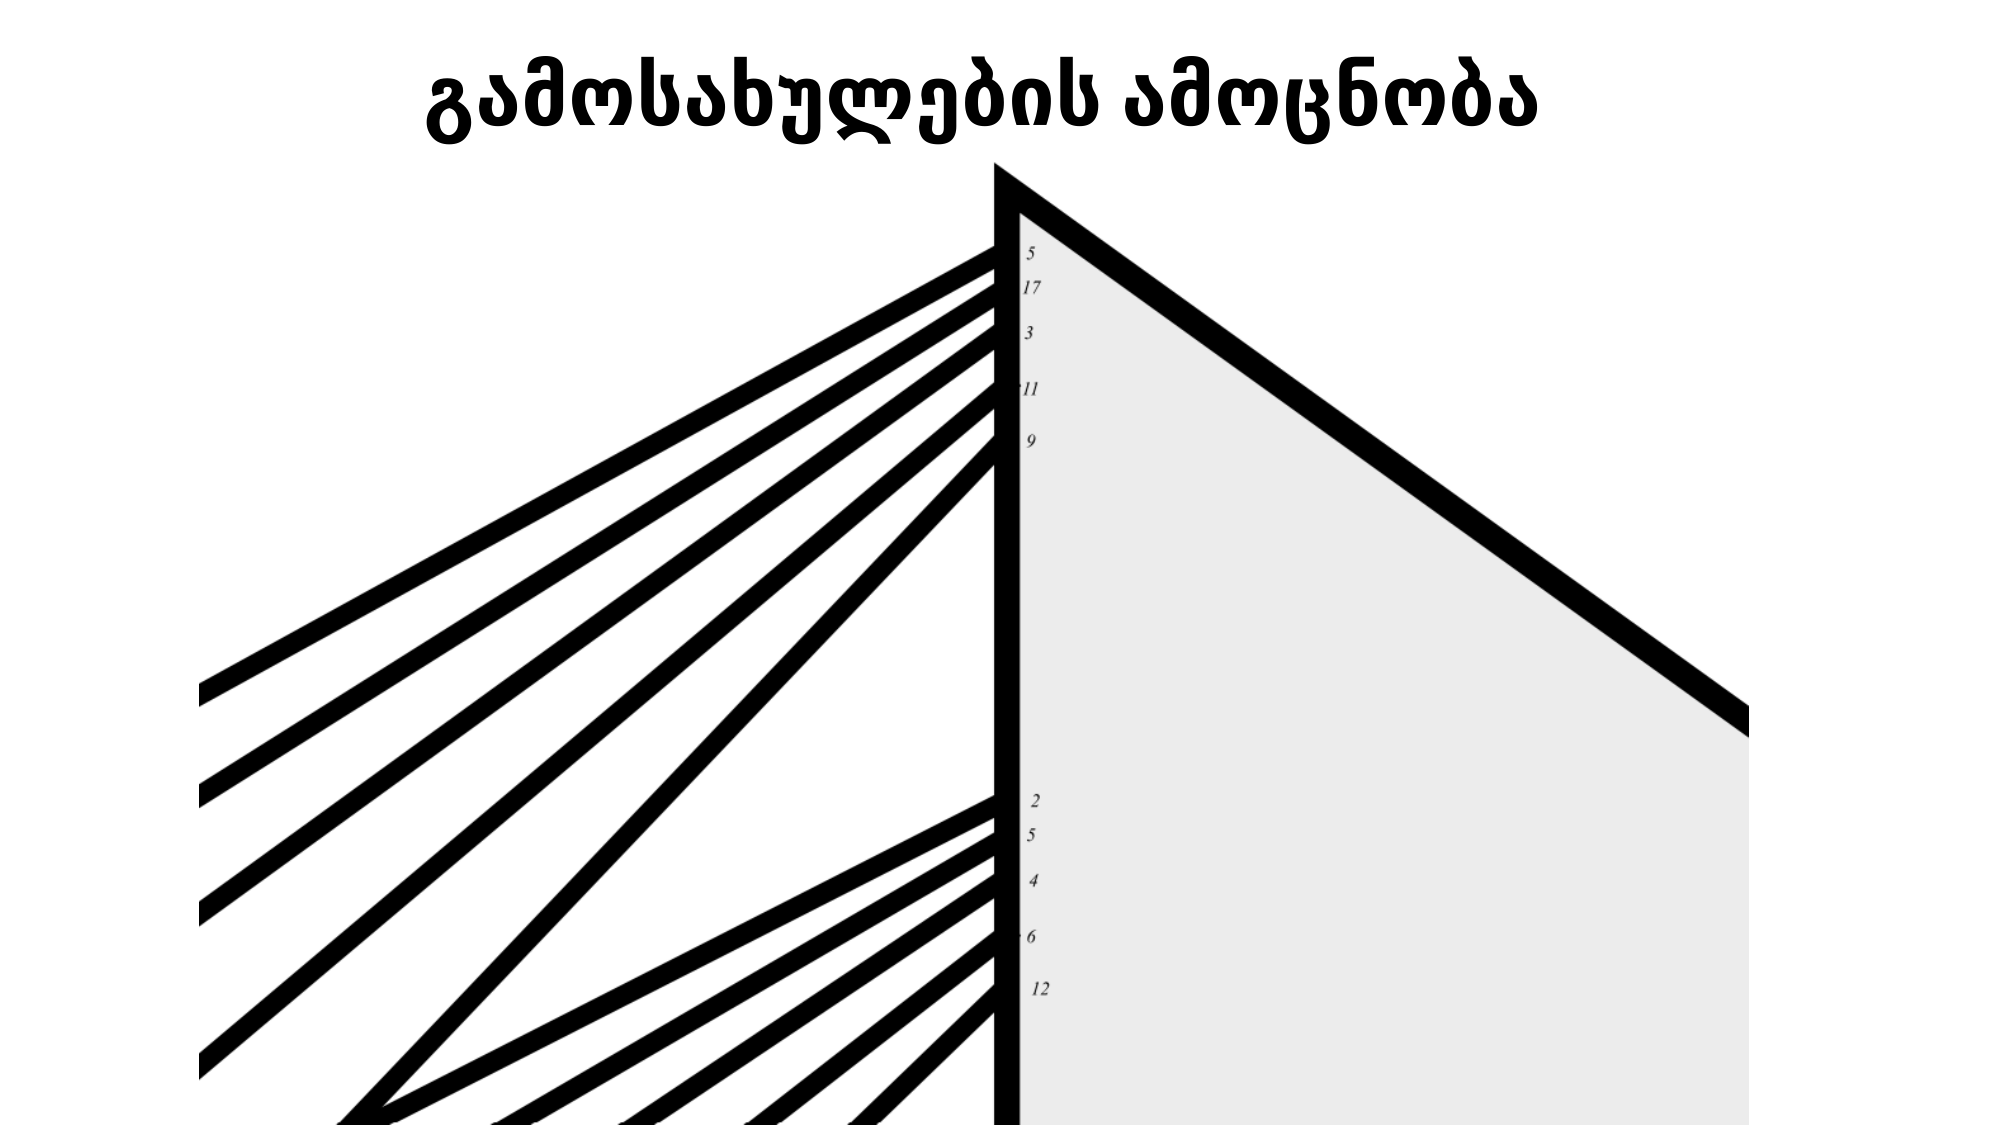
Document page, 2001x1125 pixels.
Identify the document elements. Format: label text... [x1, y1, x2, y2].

text_box გამოსახულების ამოცნობა [102, 34, 1864, 149]
picture [199, 150, 1749, 1125]
